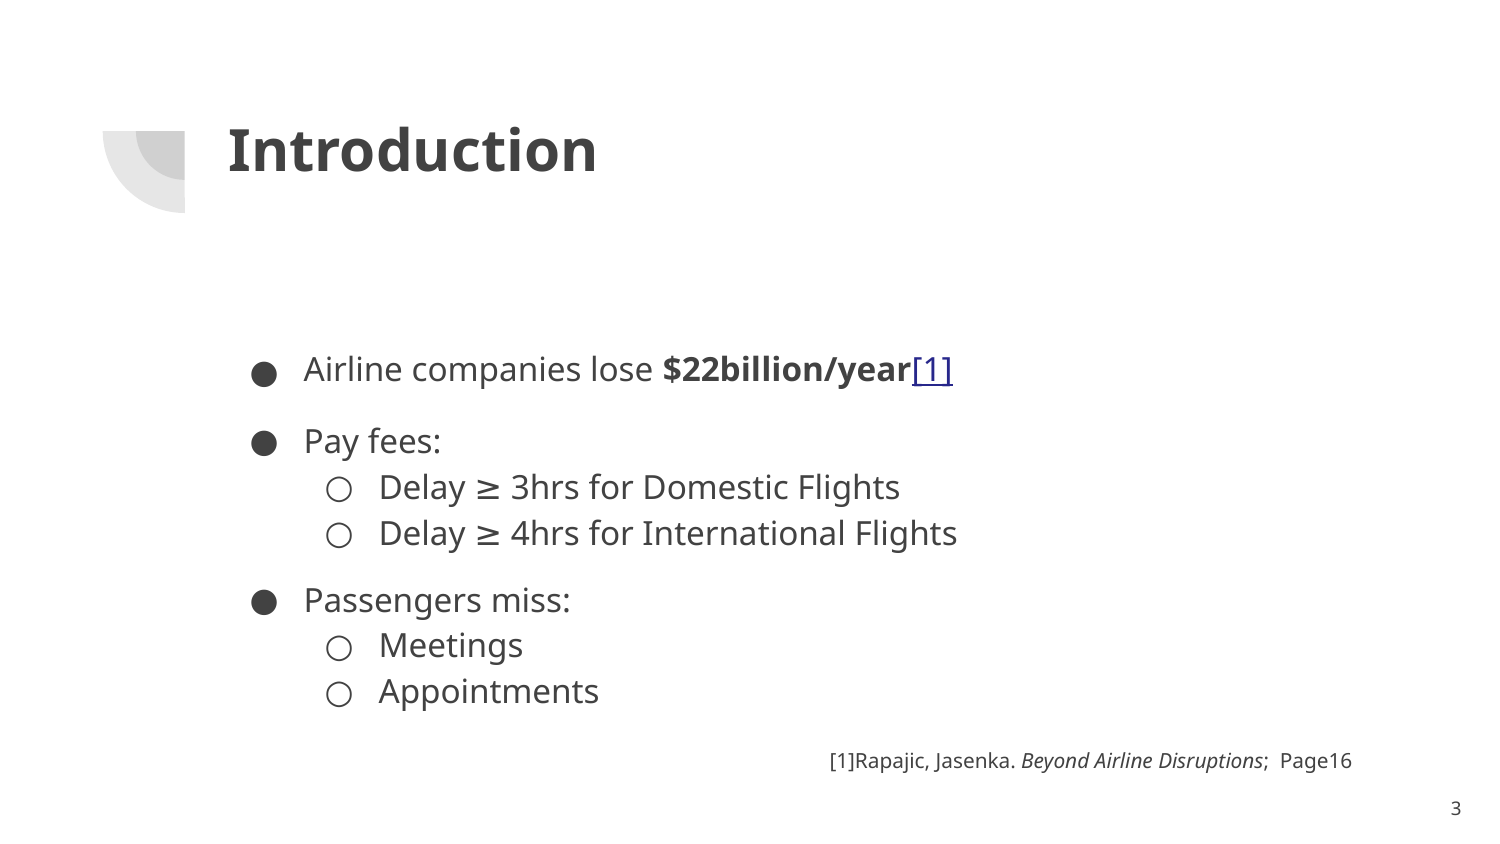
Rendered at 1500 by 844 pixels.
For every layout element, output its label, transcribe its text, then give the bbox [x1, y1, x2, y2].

text_box Airline companies lose $22billion/year[1] Pay fees: Delay ≥ 3hrs for Domestic Flights Delay ≥ 4hrs for International Flights Passengers miss: Meetings Appointments [1]Rapajic, Jasenka. Beyond Airline Disruptions; Page16 [213, 326, 1368, 744]
text_box <number> [1386, 776, 1477, 842]
text_box Introduction [213, 98, 1368, 263]
